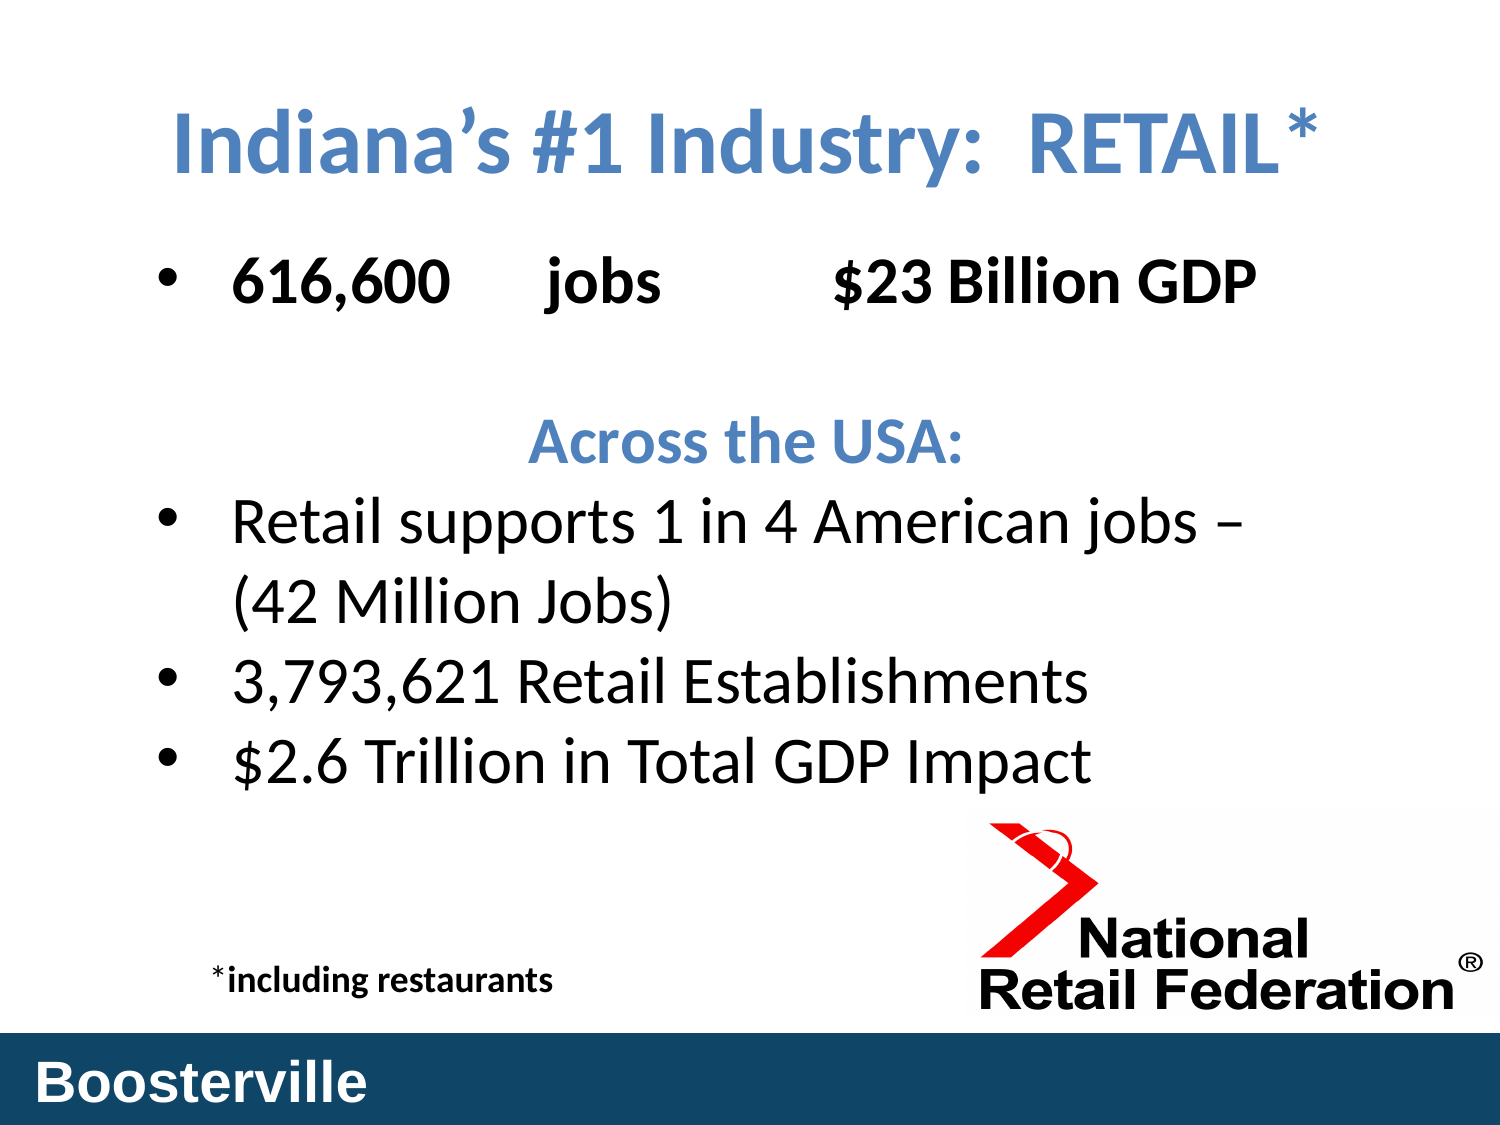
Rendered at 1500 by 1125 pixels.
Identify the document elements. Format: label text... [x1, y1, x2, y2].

text_box 616,600 jobs $23 Billion GDP Across the USA: Retail supports 1 in 4 American jobs – (42 Million Jobs) 3,793,621 Retail Establishments $2.6 Trillion in Total GDP Impact [141, 229, 1338, 810]
text_box *including restaurants [193, 947, 675, 1054]
picture [966, 809, 1500, 1018]
picture [0, 1033, 1500, 1125]
title Indiana’s #1 Industry: RETAIL* [0, 74, 1500, 200]
